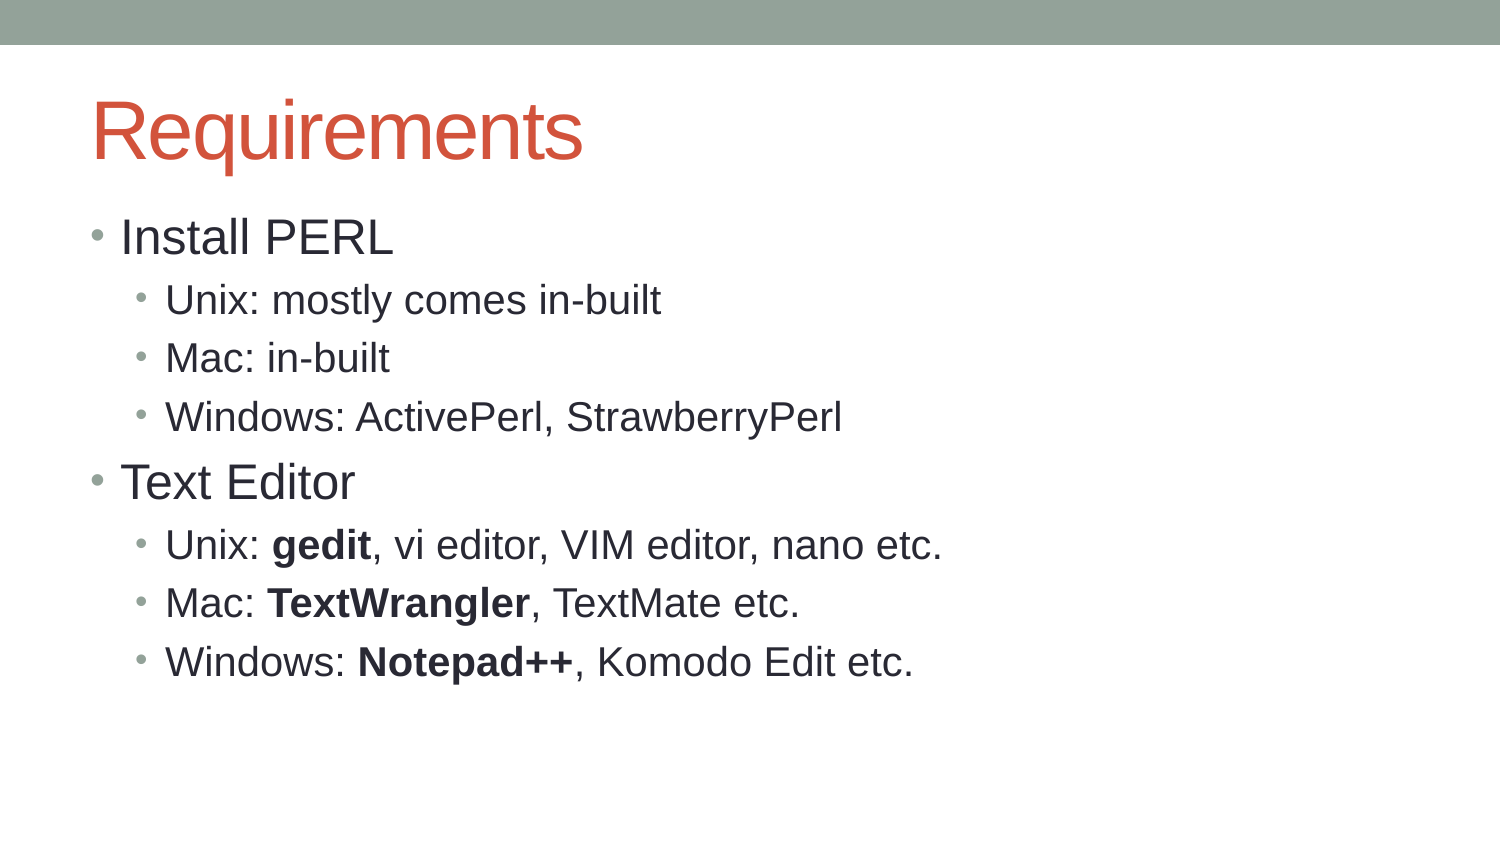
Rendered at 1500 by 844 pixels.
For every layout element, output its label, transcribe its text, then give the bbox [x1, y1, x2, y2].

title Requirements [75, 65, 1425, 188]
list Install PERL Unix: mostly comes in-built Mac: in-built Windows: ActivePerl, StrawberryPerl Text Editor Unix: gedit, vi editor, VIM editor, nano etc. Mac: TextWrangler, TextMate etc. Windows: Notepad++, Komodo Edit etc. [75, 196, 1425, 797]
